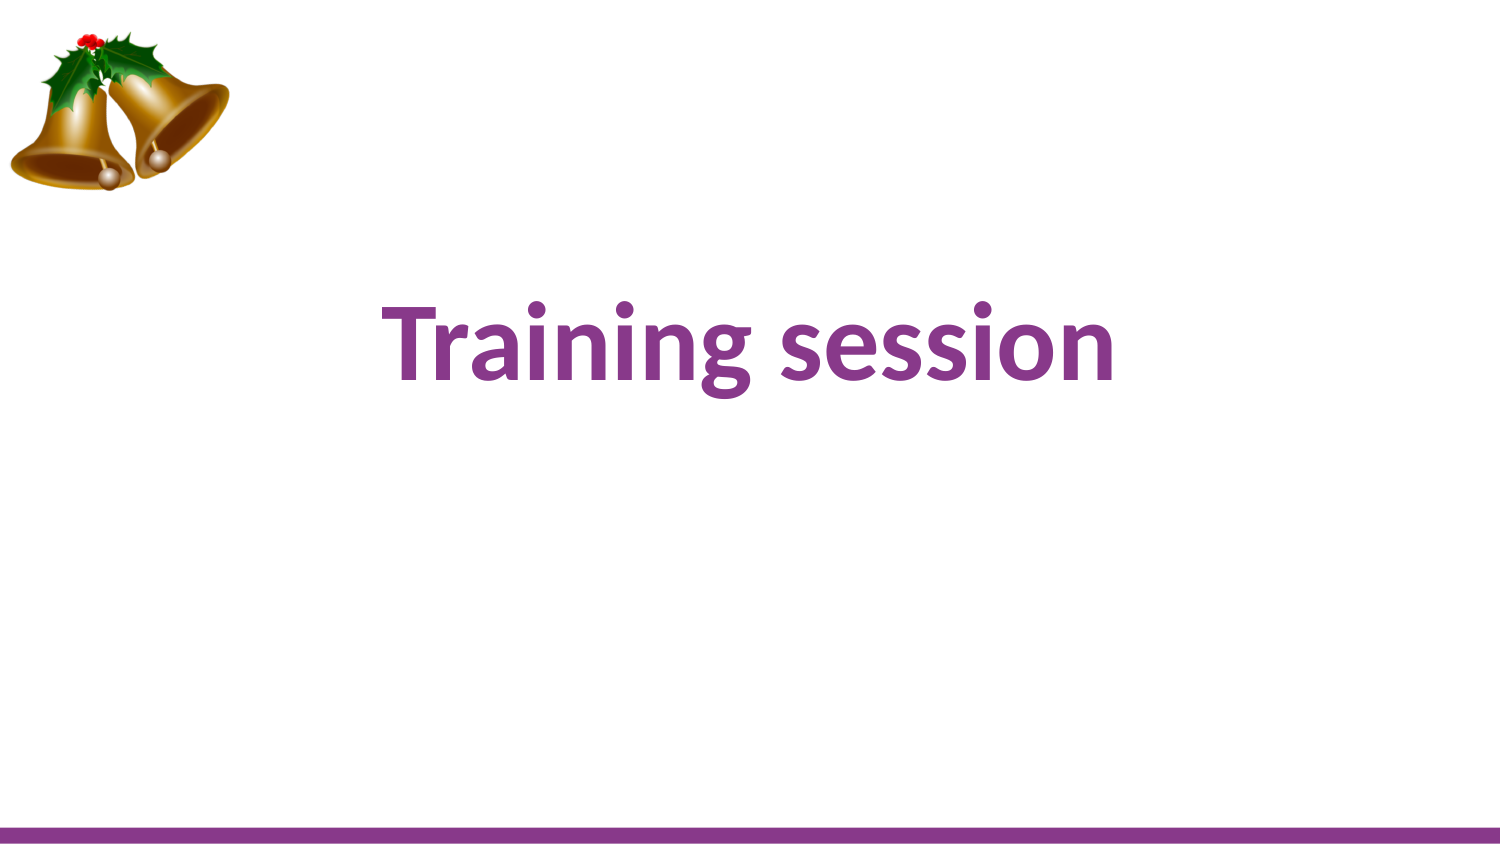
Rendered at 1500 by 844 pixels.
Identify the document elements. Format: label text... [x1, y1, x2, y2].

picture [0, 0, 296, 274]
text_box Training session [85, 166, 1415, 504]
